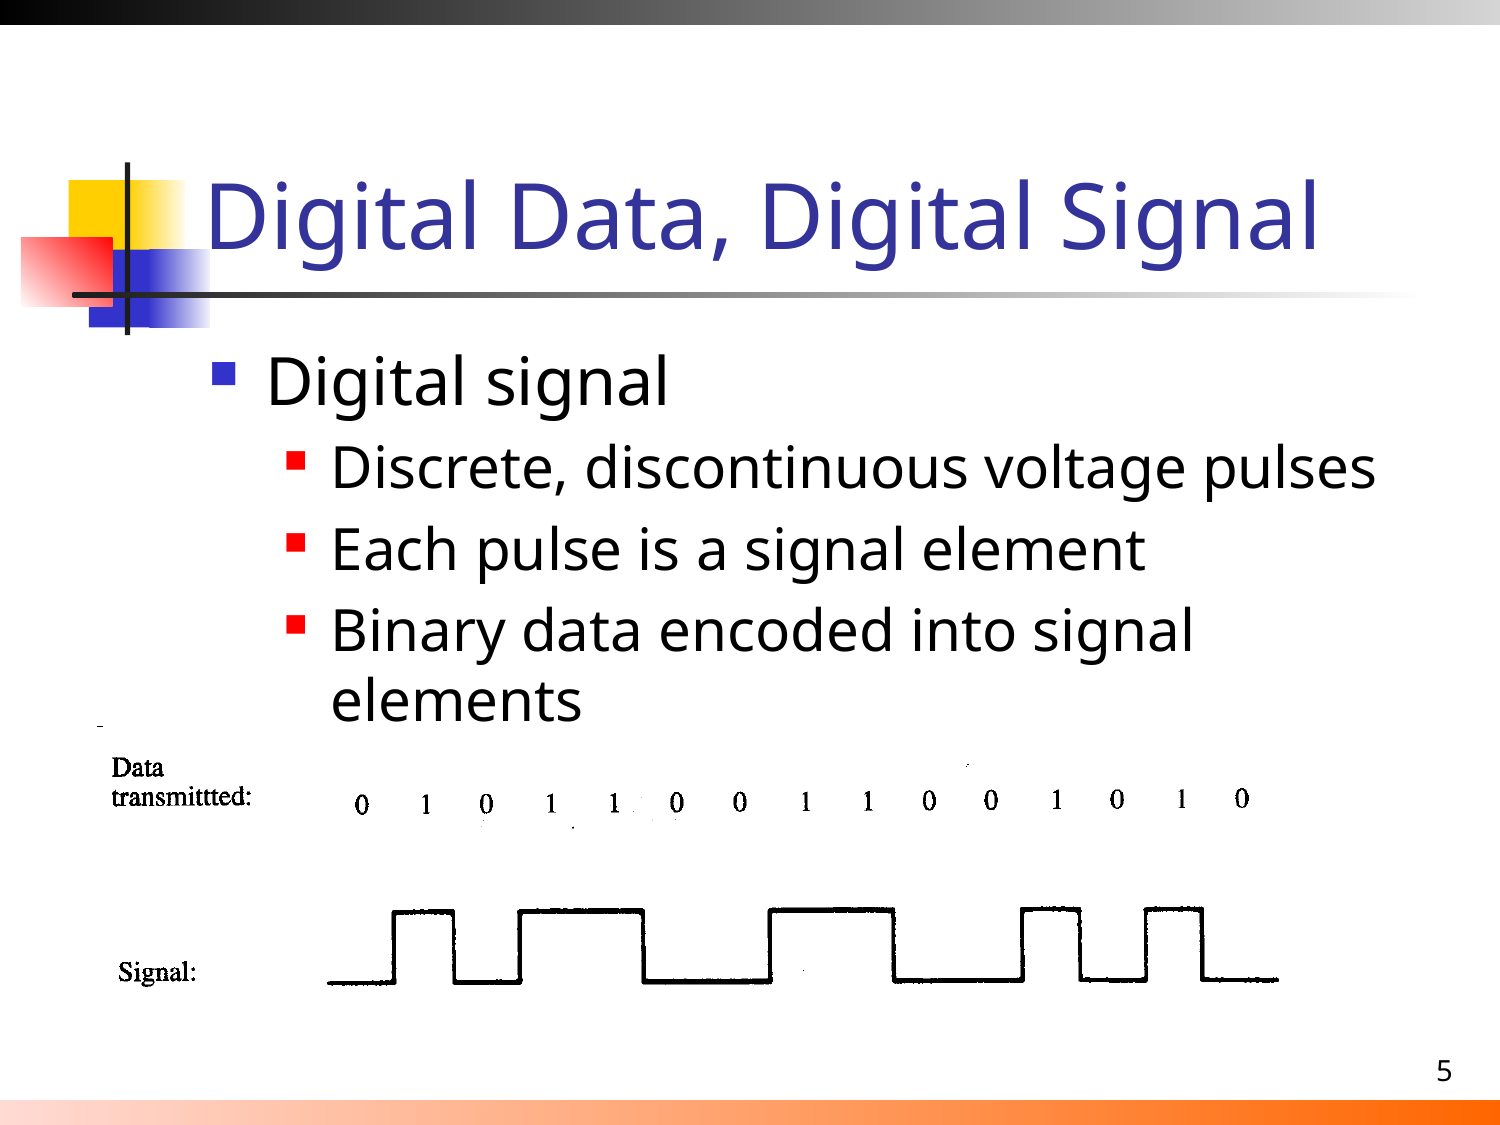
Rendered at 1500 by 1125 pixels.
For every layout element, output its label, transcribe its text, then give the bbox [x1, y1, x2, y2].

slide_number 5 [1154, 1023, 1468, 1100]
list Digital signal Discrete, discontinuous voltage pulses Each pulse is a signal element Binary data encoded into signal elements [193, 330, 1470, 1007]
title Digital Data, Digital Signal [188, 34, 1468, 276]
picture [80, 726, 1394, 1030]
title B8ZS [574, 1100, 579, 1125]
